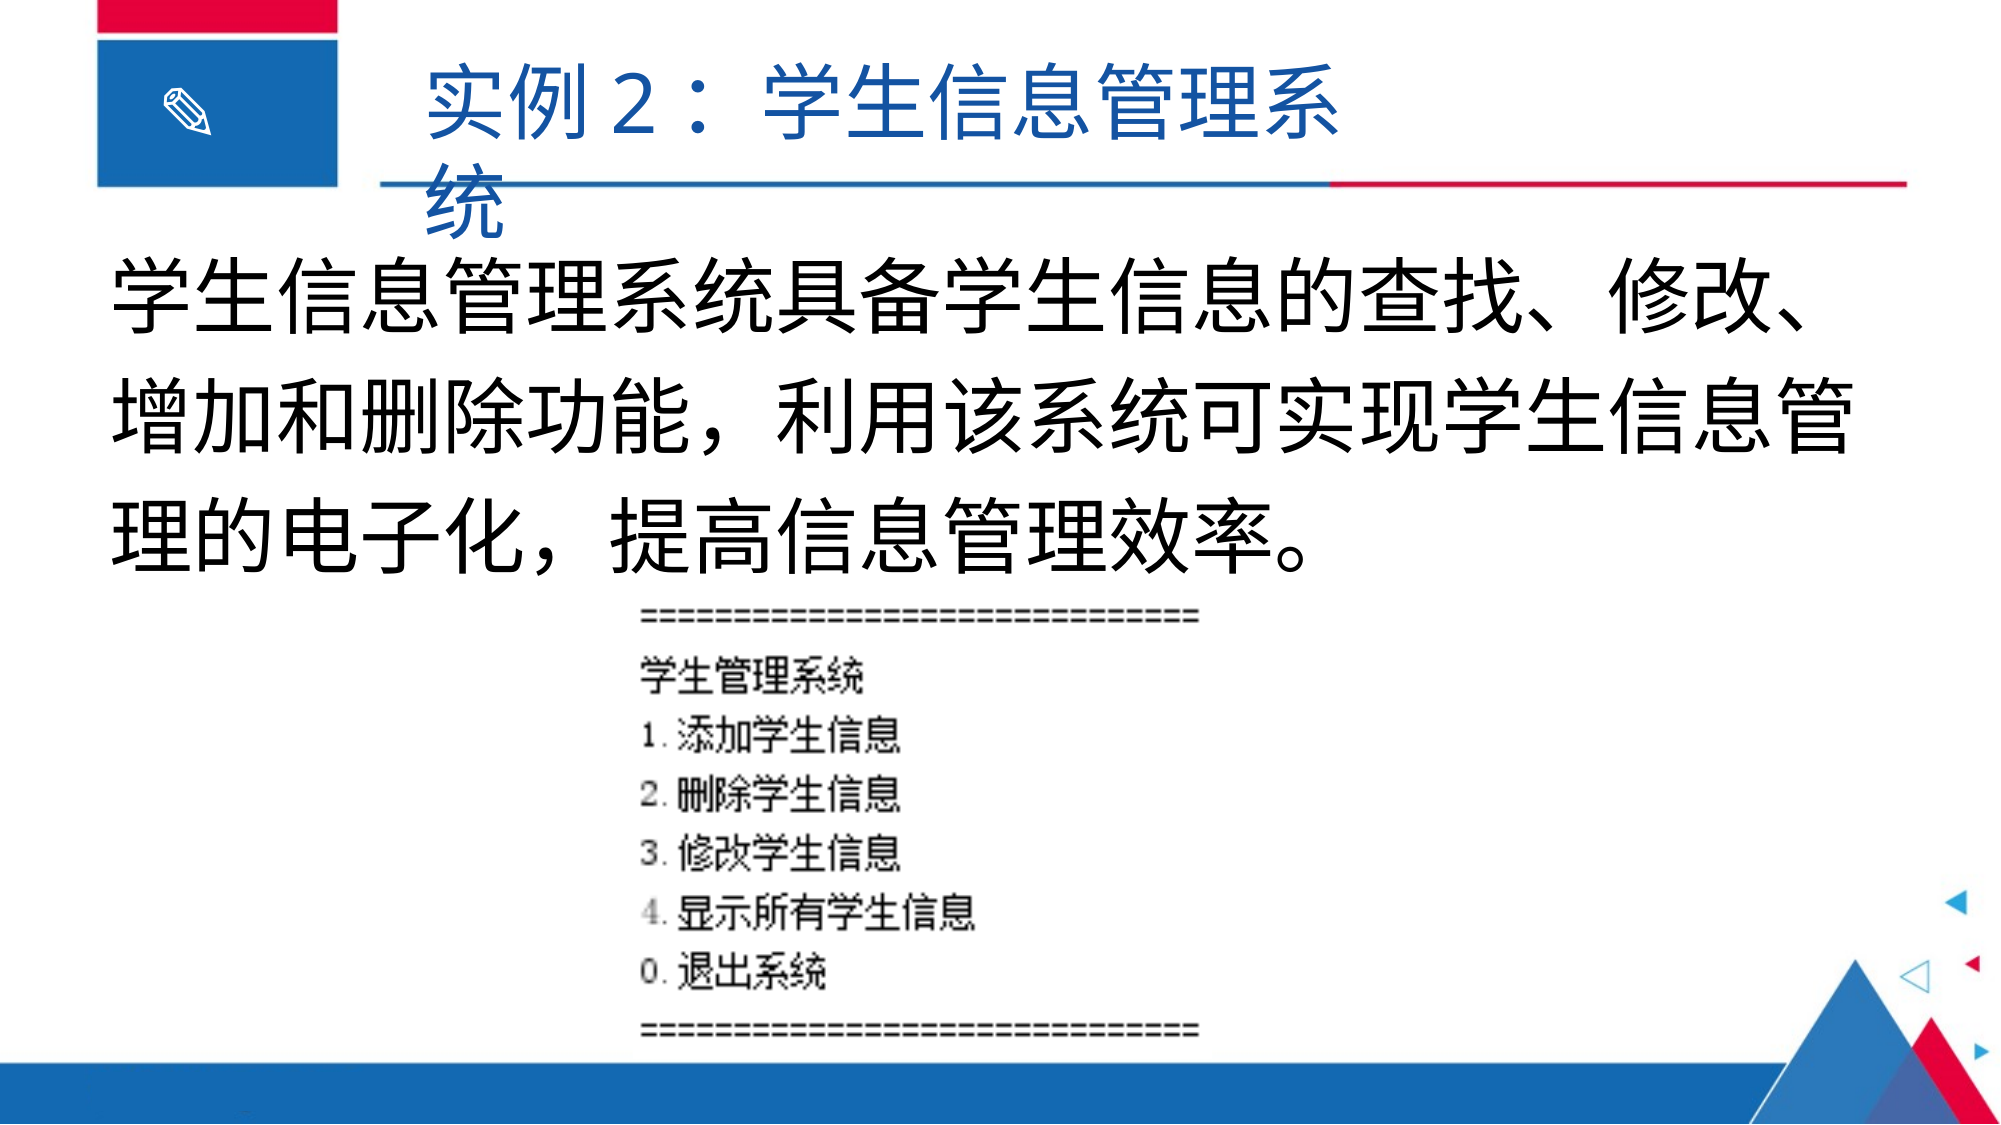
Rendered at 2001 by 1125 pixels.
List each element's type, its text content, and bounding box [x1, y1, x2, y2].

picture [0, 0, 2000, 1124]
text_box 实例2：学生信息管理系统 [409, 43, 1439, 216]
text_box 学生信息管理系统具备学生信息的查找、修改、增加和删除功能，利用该系统可实现学生信息管理的电子化，提高信息管理效率。 [94, 216, 1938, 592]
